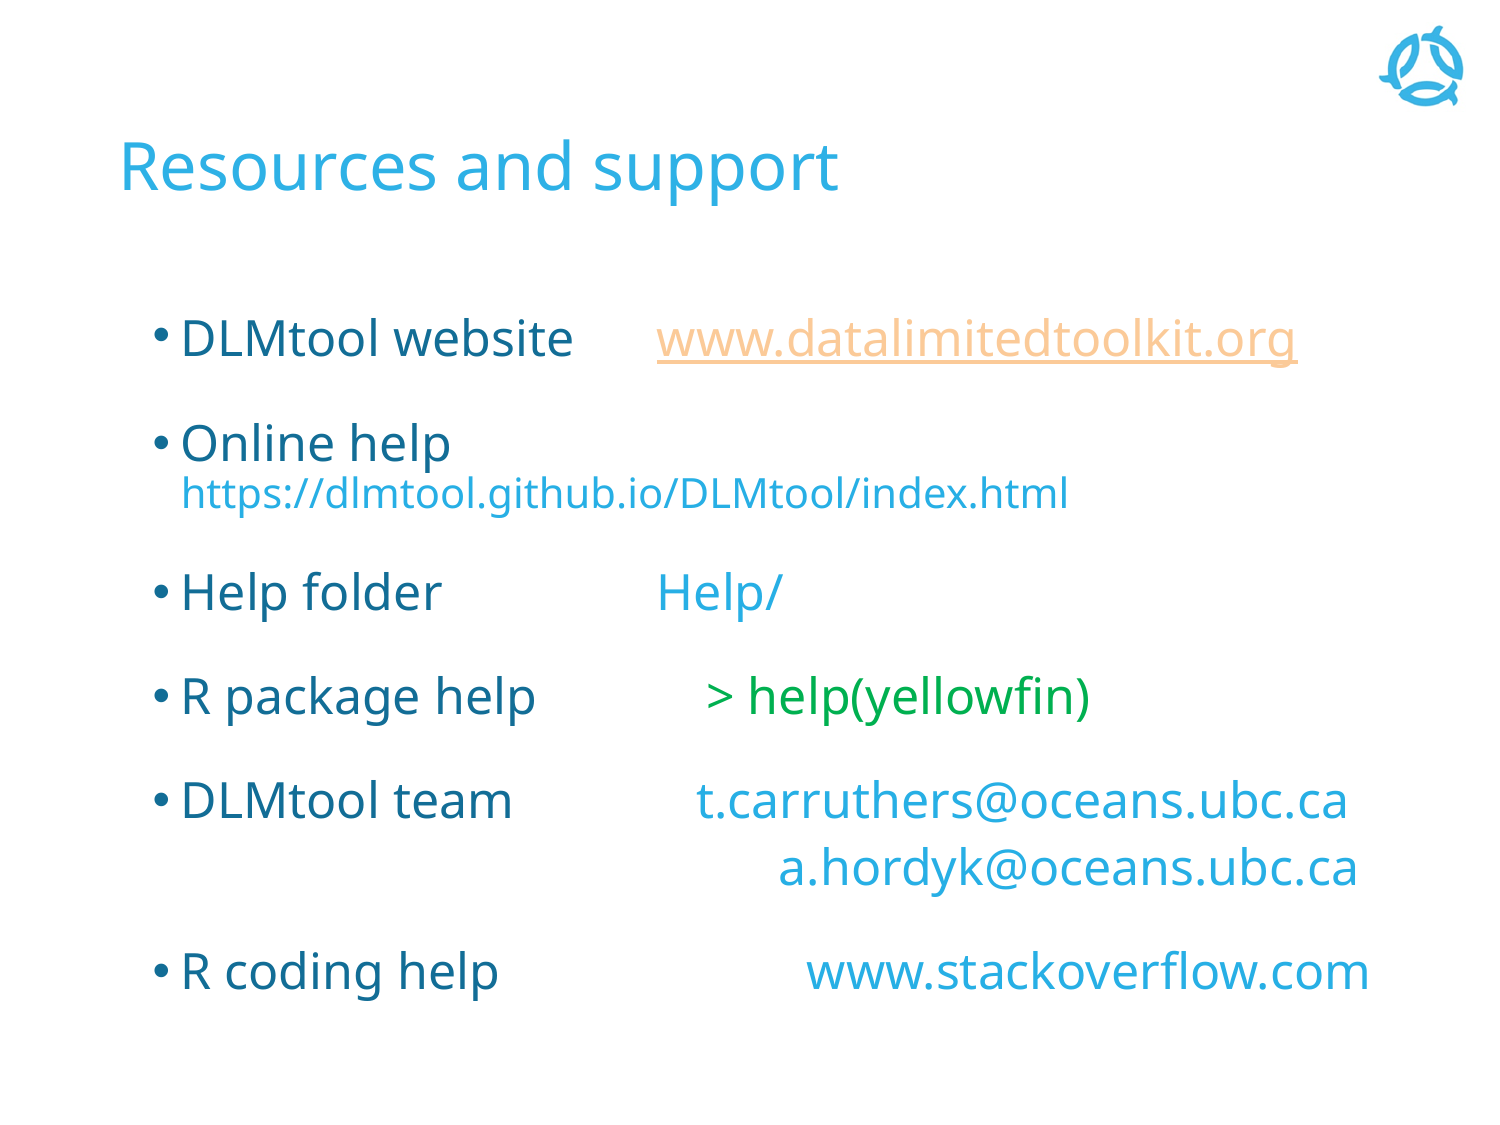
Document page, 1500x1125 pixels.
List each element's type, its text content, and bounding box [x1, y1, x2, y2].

picture [1376, 22, 1471, 112]
title Resources and support [103, 59, 1397, 278]
list DLMtool website www.datalimitedtoolkit.org Online help https://dlmtool.github.io/DLMtool/index.html Help folder Help/ R package help > help(yellowfin) DLMtool team t.carruthers@oceans.ubc.ca a.hordyk@oceans.ubc.ca R coding help www.stackoverflow.com [137, 299, 1440, 1014]
